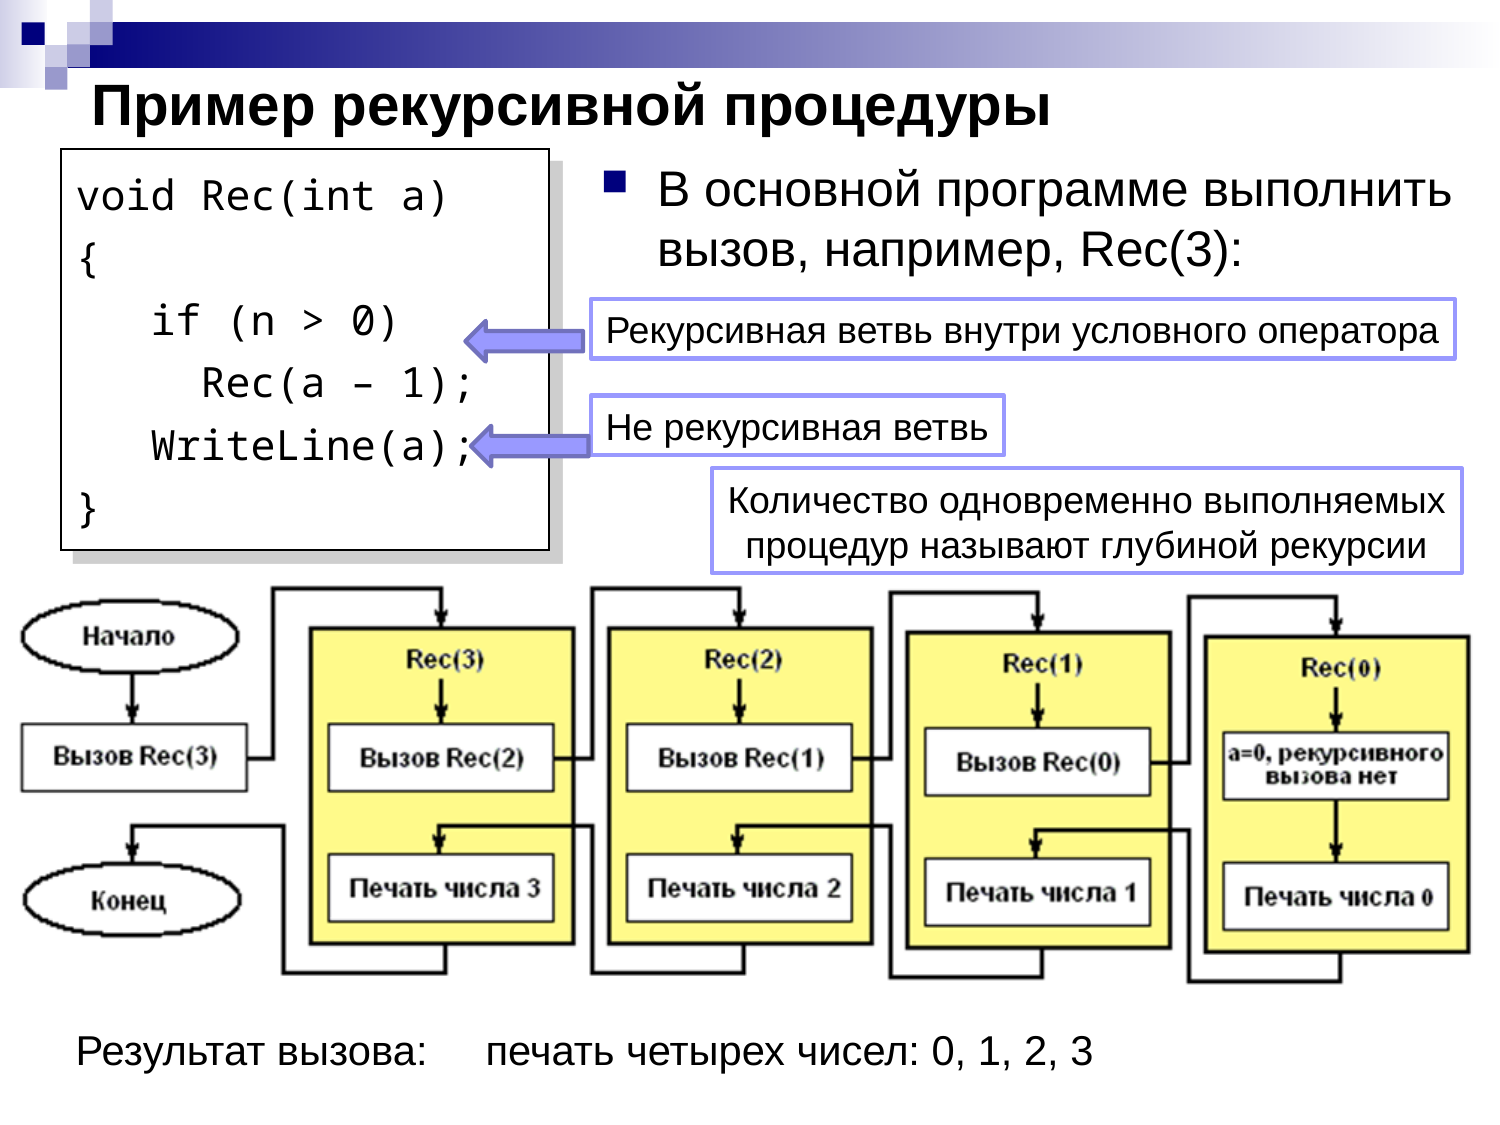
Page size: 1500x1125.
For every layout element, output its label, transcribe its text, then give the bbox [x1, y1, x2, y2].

picture [17, 574, 1477, 988]
text_box печать четырех чисел: 0, 1, 2, 3 [470, 1016, 1221, 1082]
text_box Не рекурсивная ветвь [589, 393, 1006, 457]
text_box [468, 423, 591, 469]
text_box [463, 318, 586, 364]
title Пример рекурсивной процедуры [76, 31, 1427, 174]
text_box void Rec(int a) { if (n > 0) Rec(a – 1); WriteLine(a); } [60, 148, 550, 551]
text_box Рекурсивная ветвь внутри условного оператора [589, 297, 1457, 361]
text_box Результат вызова: [60, 1016, 467, 1082]
text_box Количество одновременно выполняемых процедур называют глубиной рекурсии [710, 466, 1464, 572]
list В основной программе выполнить вызов, например, Rec(3): [585, 149, 1477, 285]
